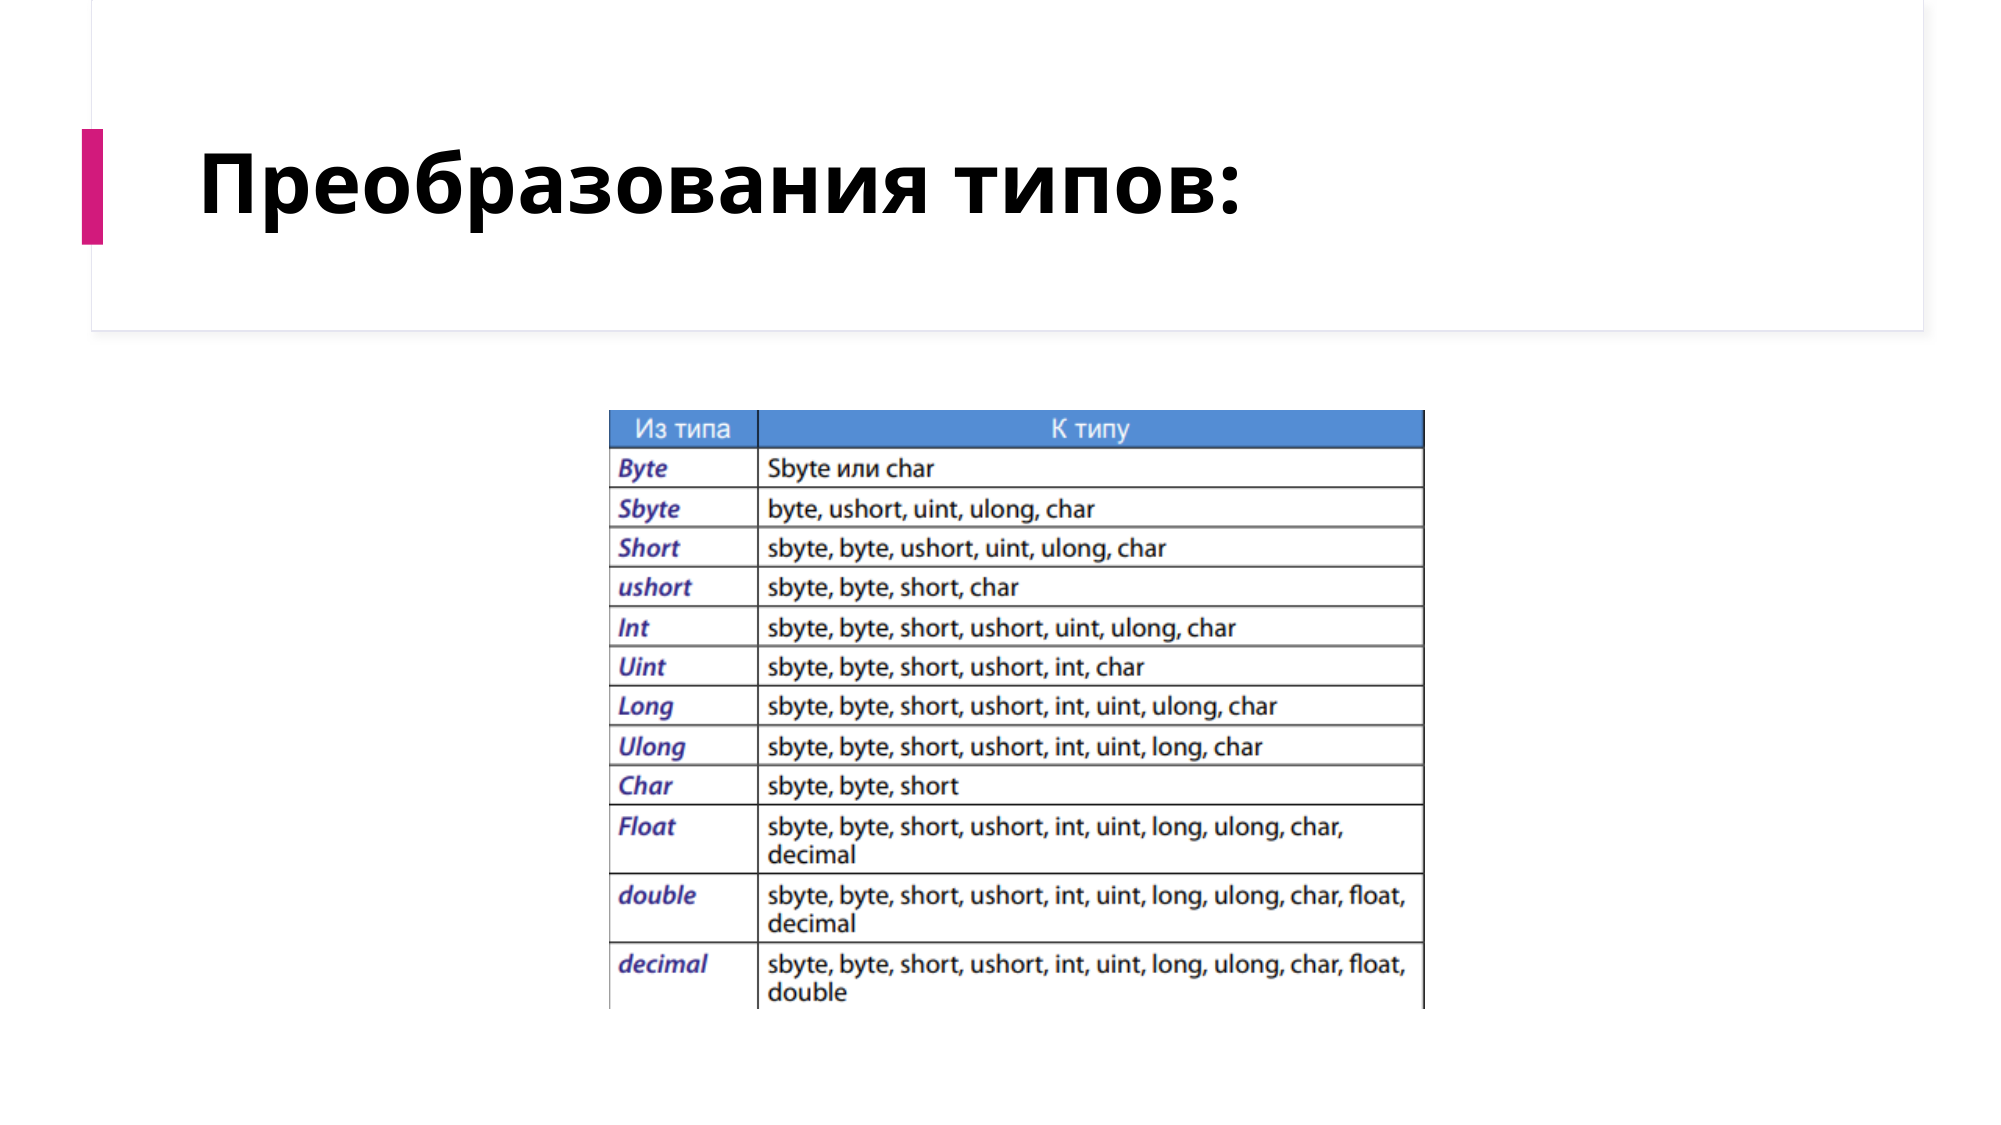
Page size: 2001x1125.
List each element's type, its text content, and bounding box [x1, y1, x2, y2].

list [609, 410, 1425, 1009]
title Преобразования типов: [183, 90, 1851, 284]
